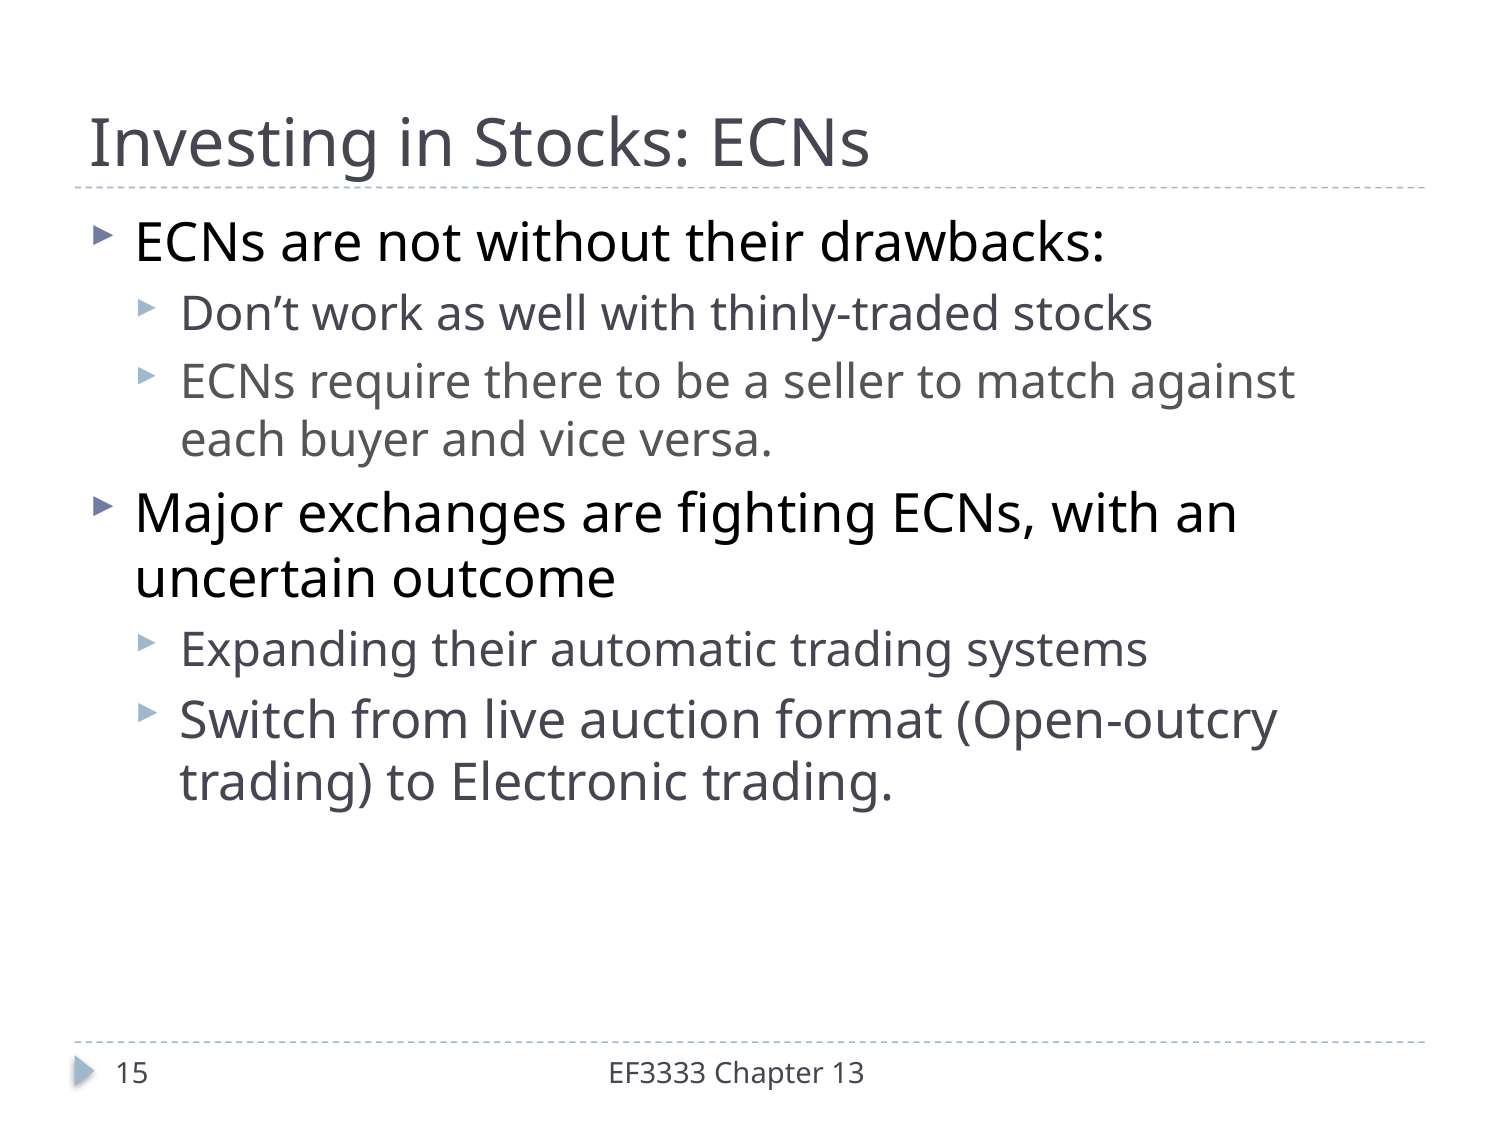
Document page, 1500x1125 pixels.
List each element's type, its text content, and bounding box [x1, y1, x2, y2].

slide_number 15 [100, 1046, 426, 1107]
footer EF3333 Chapter 13 [475, 1046, 880, 1107]
list ECNs are not without their drawbacks: Don’t work as well with thinly-traded stocks ECNs require there to be a seller to match against each buyer and vice versa. Major exchanges are fighting ECNs, with an uncertain outcome Expanding their automatic trading systems Switch from live auction format (Open-outcry trading) to Electronic trading. [75, 200, 1425, 1010]
title Investing in Stocks: ECNs [75, 24, 1425, 188]
